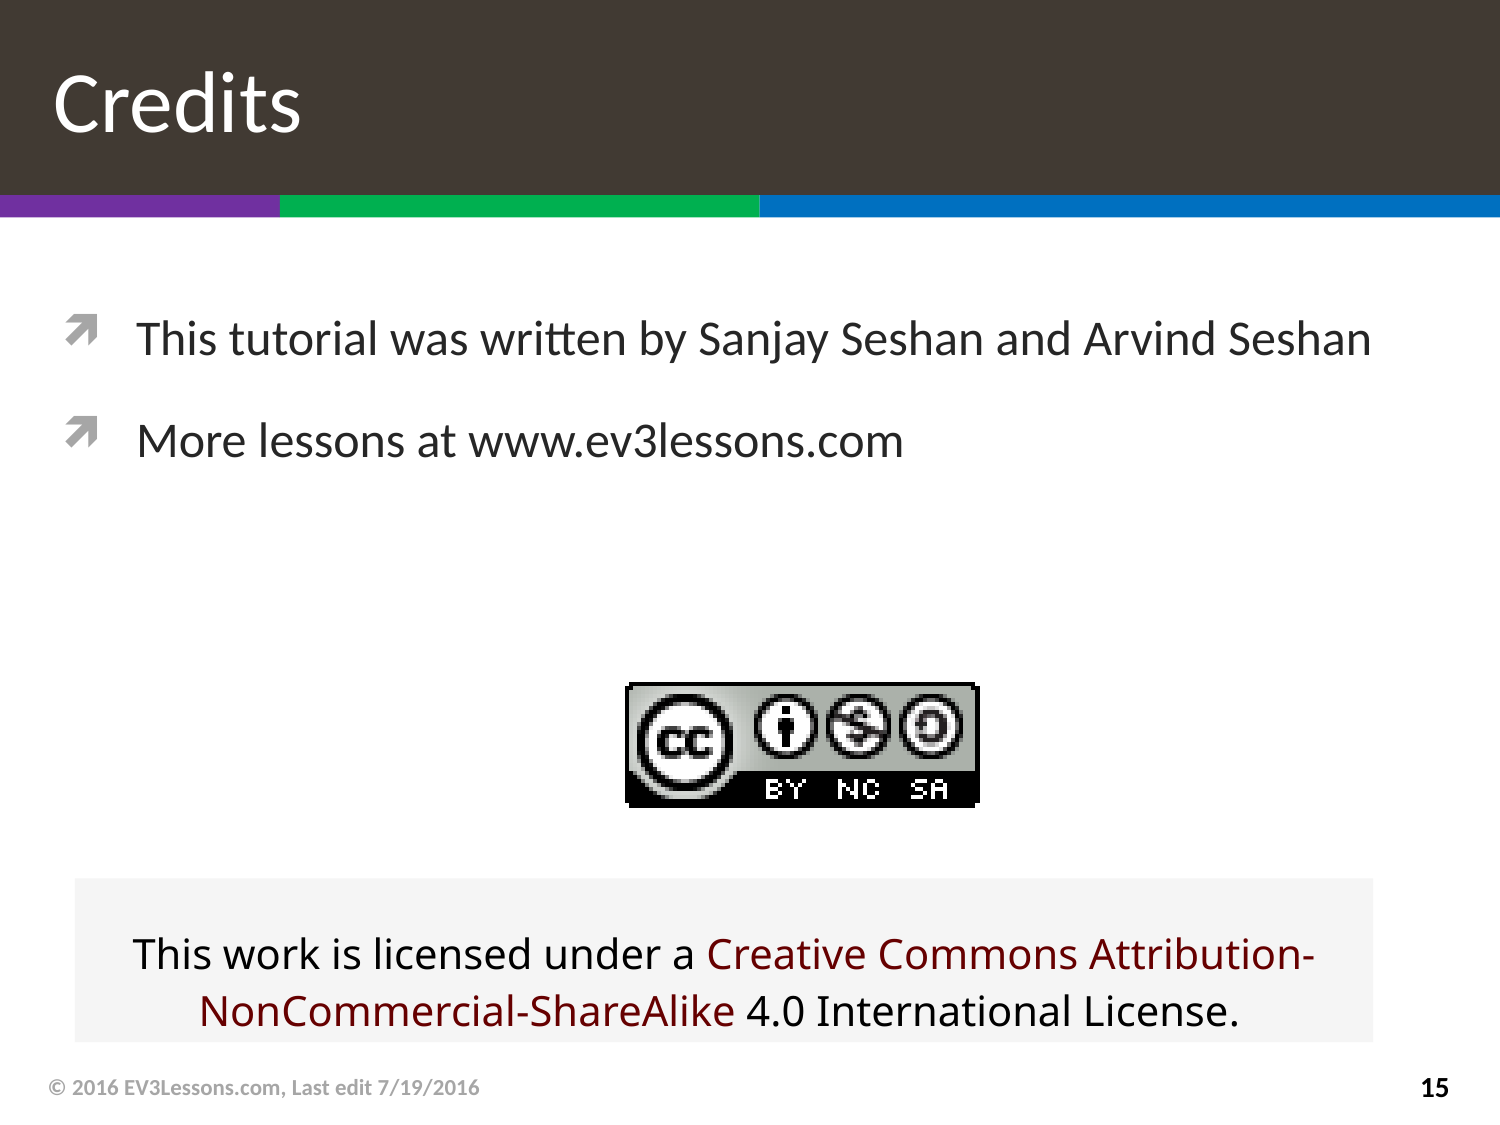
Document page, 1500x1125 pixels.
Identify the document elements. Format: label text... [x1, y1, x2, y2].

list This tutorial was written by Sanjay Seshan and Arvind Seshan More lessons at www.ev3lessons.com [46, 298, 1454, 1005]
picture [624, 681, 981, 808]
text_box This work is licensed under a Creative Commons Attribution-NonCommercial-ShareAlike 4.0 International License. [74, 878, 1374, 1043]
slide_number 15 [1361, 1056, 1465, 1116]
footer © 2016 EV3Lessons.com, Last edit 7/19/2016 [32, 1055, 1038, 1116]
title Credits [0, 0, 1500, 195]
